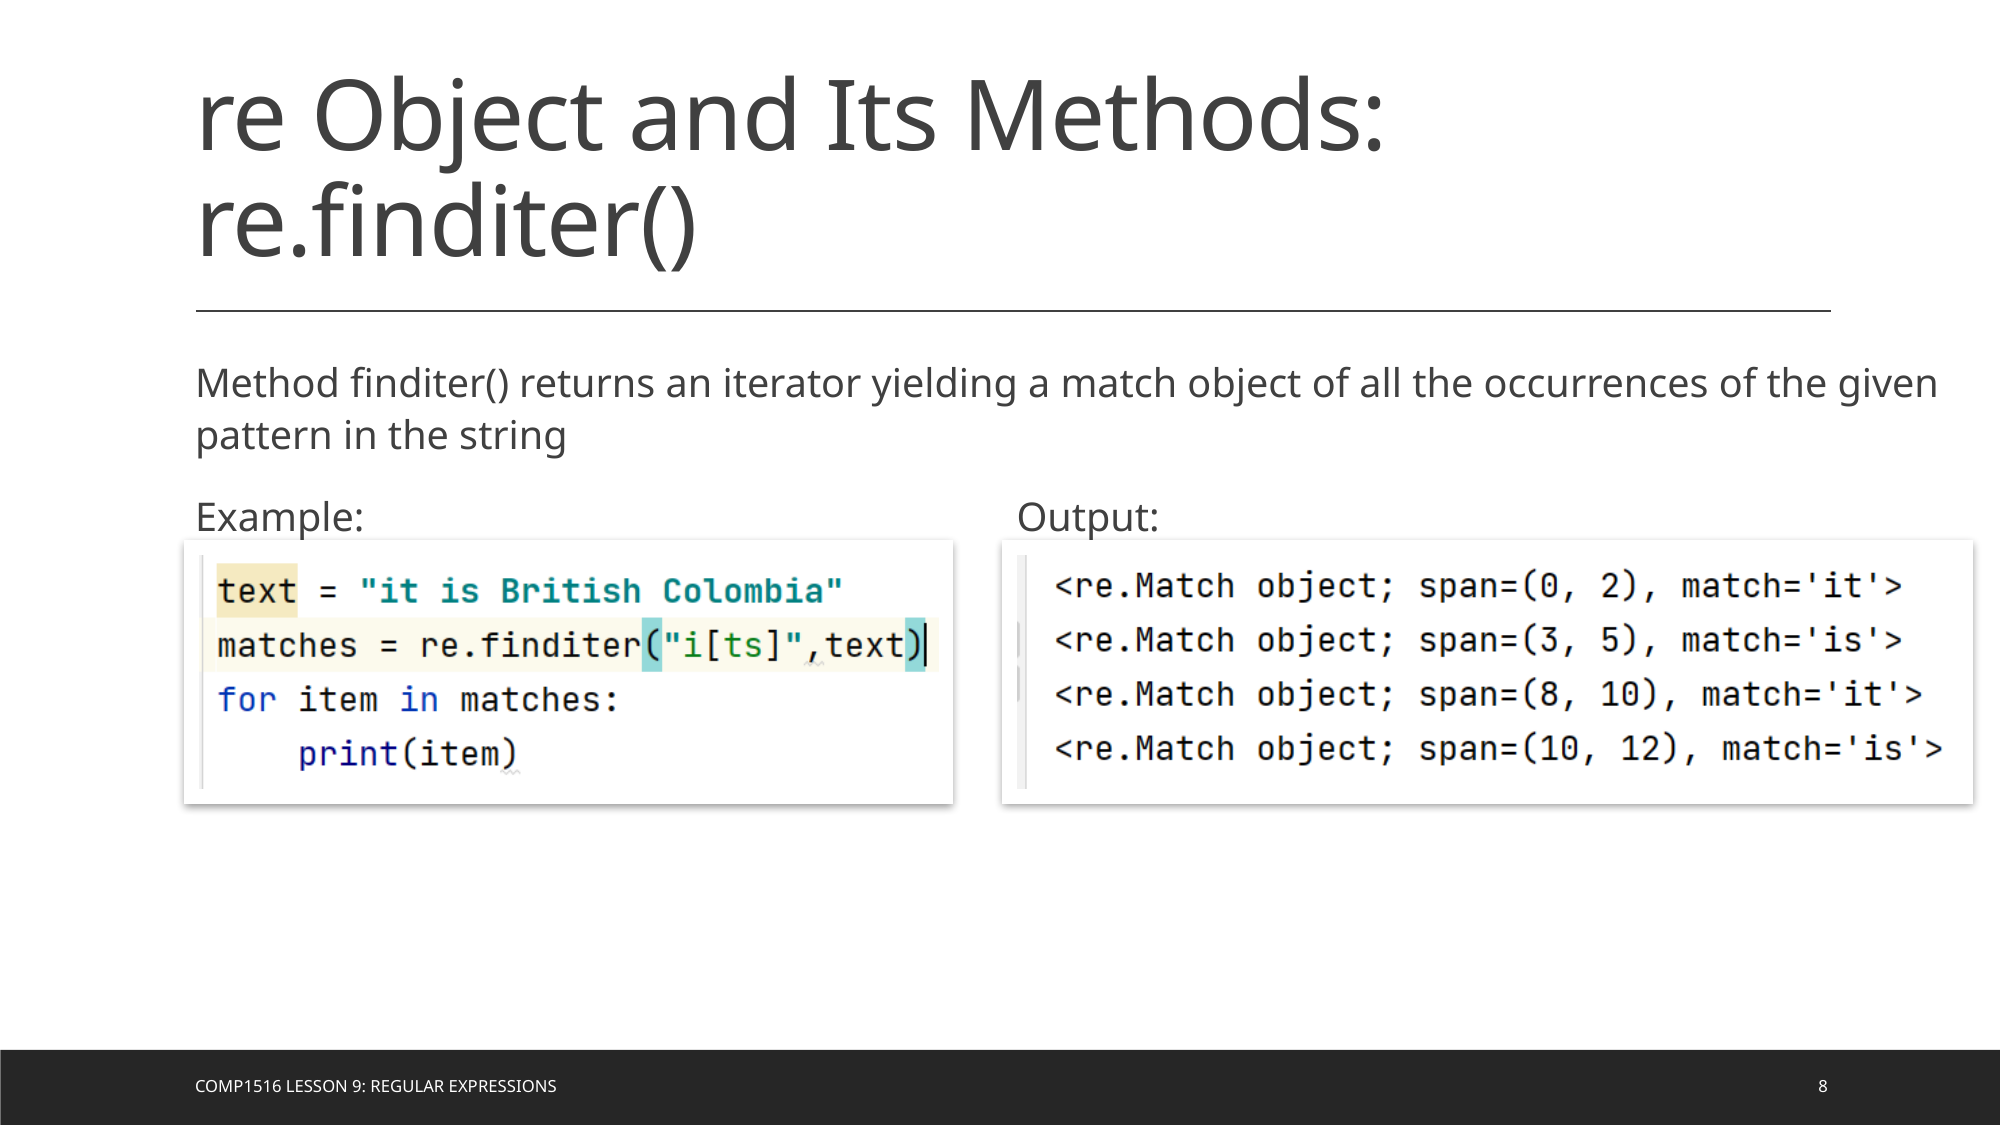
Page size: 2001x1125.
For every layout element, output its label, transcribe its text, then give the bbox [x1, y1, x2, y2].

picture [1016, 554, 1959, 790]
footer COMP1516 Lesson 9: Regular Expressions [180, 1057, 1299, 1118]
slide_number 8 [1803, 1057, 1932, 1118]
title re Object and Its Methods: re.finditer() [180, 47, 1830, 285]
picture [198, 554, 940, 790]
list Method finditer() returns an iterator yielding a match object of all the occurrences of the given pattern in the string Example: Output: [180, 345, 1985, 963]
